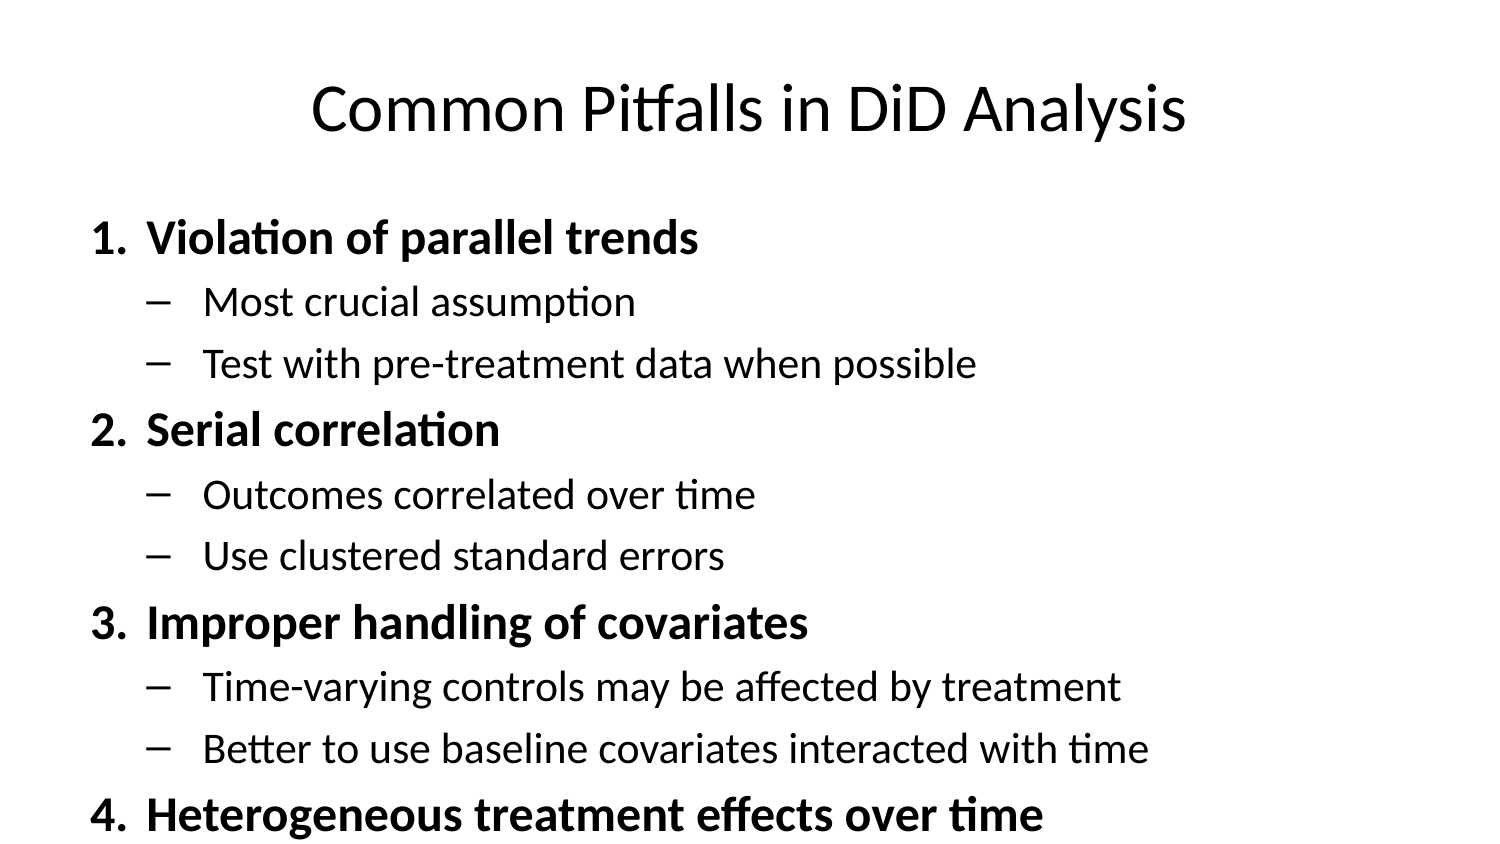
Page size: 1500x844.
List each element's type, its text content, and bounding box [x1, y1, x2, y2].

title Common Pitfalls in DiD Analysis [75, 33, 1425, 175]
list Violation of parallel trends Most crucial assumption Test with pre-treatment data when possible Serial correlation Outcomes correlated over time Use clustered standard errors Improper handling of covariates Time-varying controls may be affected by treatment Better to use baseline covariates interacted with time Heterogeneous treatment effects over time Effects that grow or fade Consider event study design [75, 196, 1425, 754]
